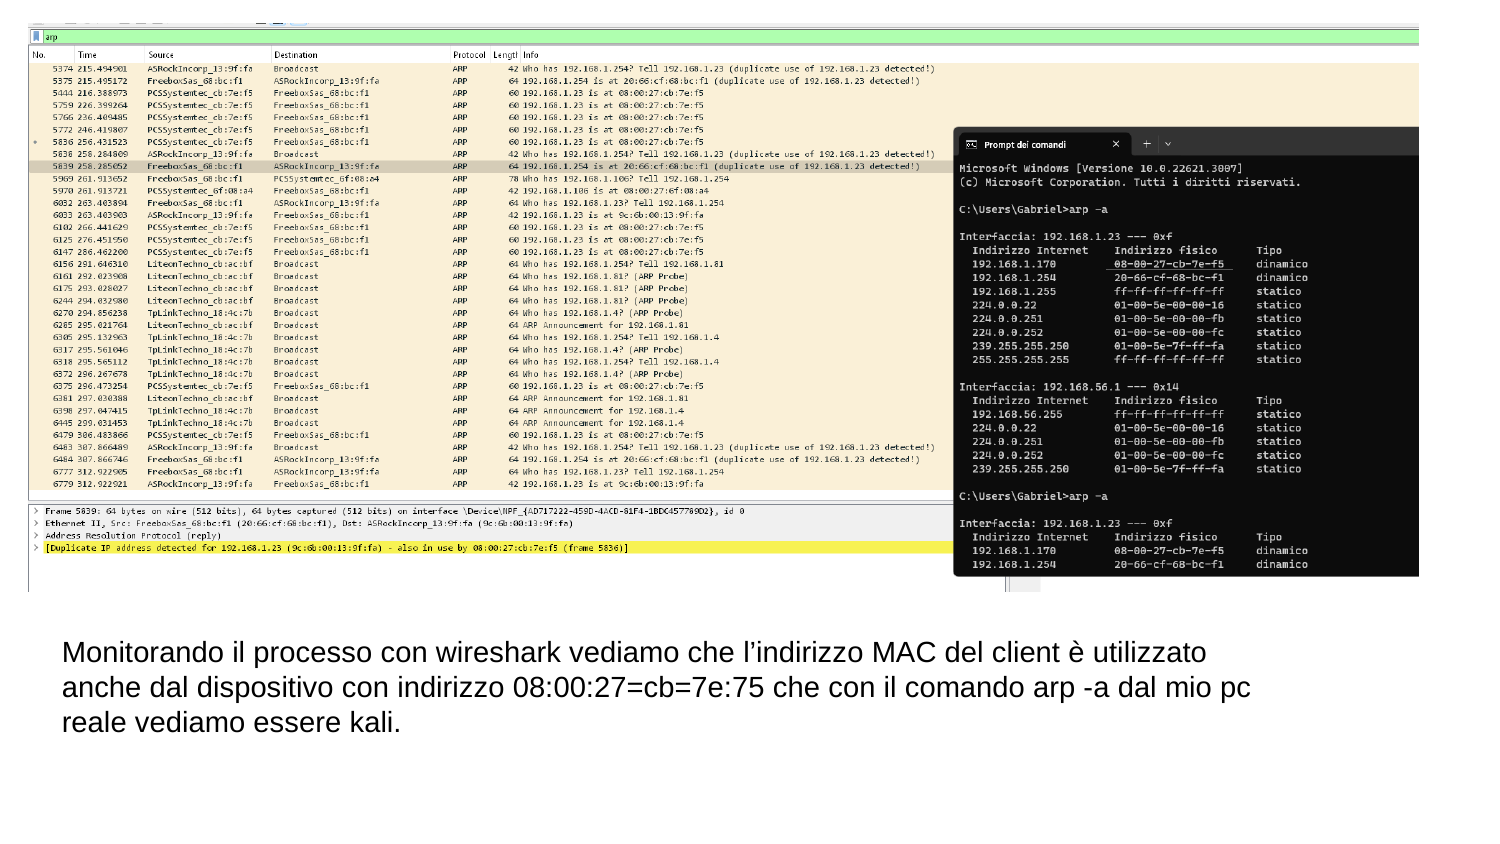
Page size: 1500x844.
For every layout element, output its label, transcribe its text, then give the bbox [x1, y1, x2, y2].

picture [28, 22, 1419, 592]
text_box Monitorando il processo con wireshark vediamo che l’indirizzo MAC del client è utilizzato anche dal dispositivo con indirizzo 08:00:27=cb=7e:75 che con il comando arp -a dal mio pc reale vediamo essere kali. [46, 617, 1269, 753]
